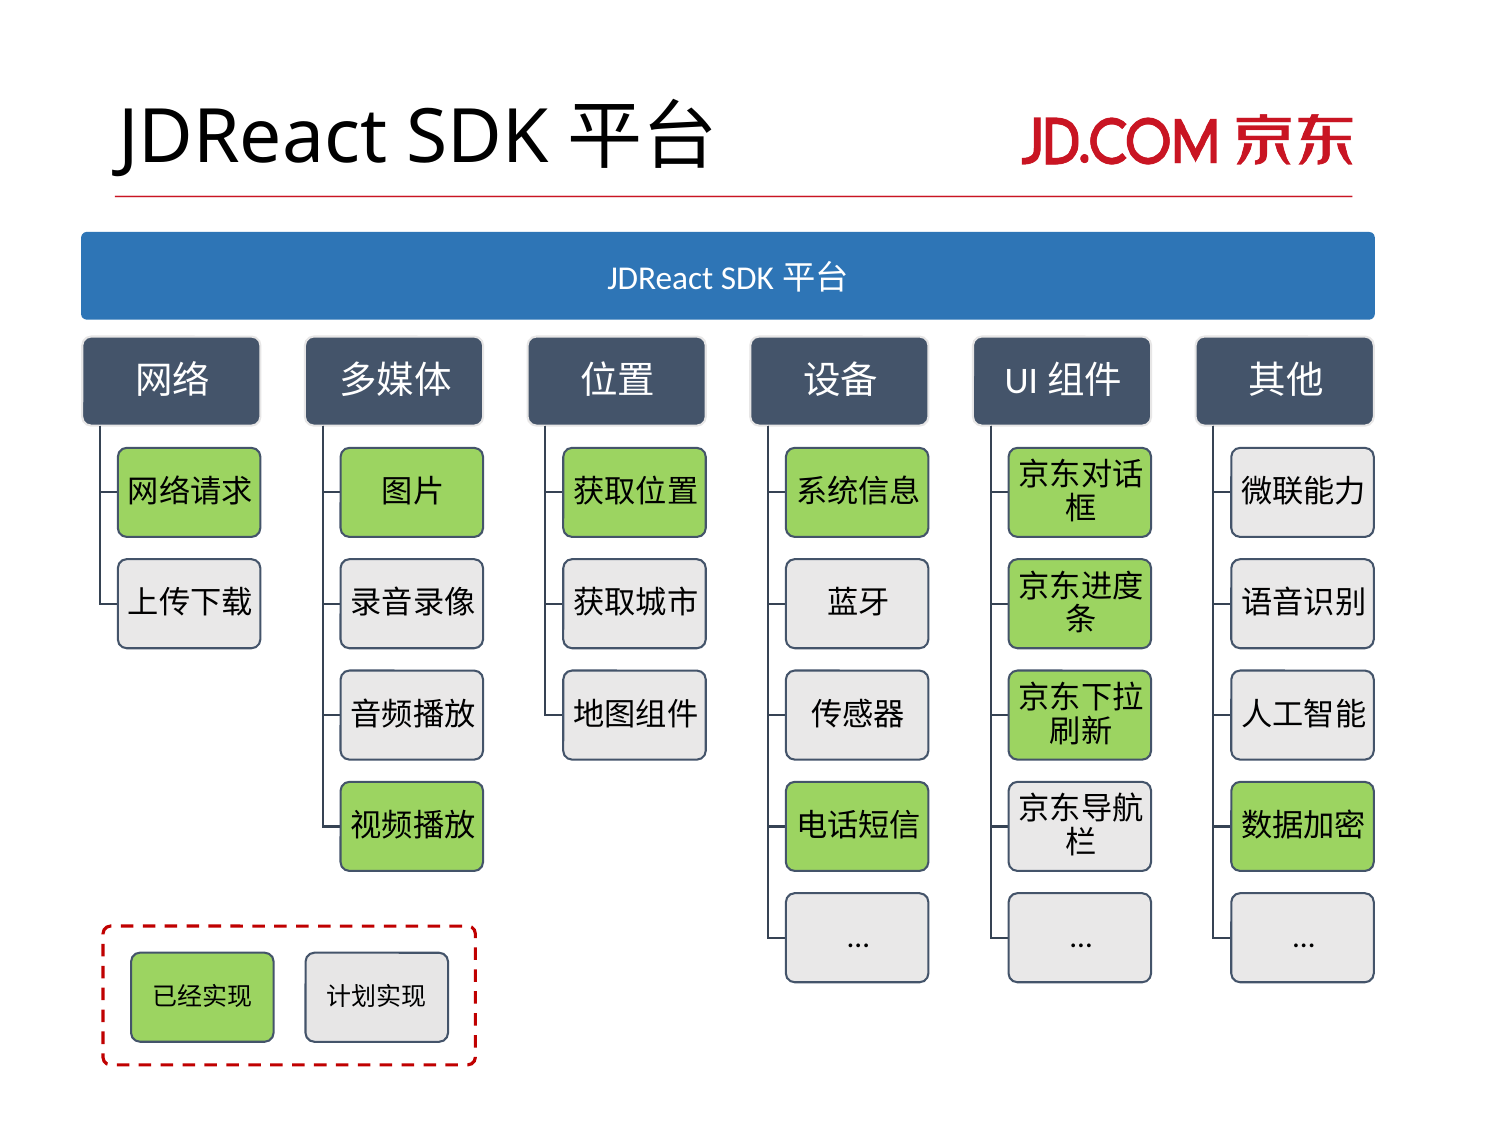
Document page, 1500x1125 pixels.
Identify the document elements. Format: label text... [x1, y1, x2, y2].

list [81, 302, 1375, 1017]
title JDReact SDK平台 [103, 73, 1363, 203]
picture [48, 59, 1419, 1125]
text_box JDReact SDK平台 [80, 231, 1376, 316]
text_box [305, 952, 449, 1042]
text_box [101, 1017, 477, 1066]
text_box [131, 952, 274, 1042]
